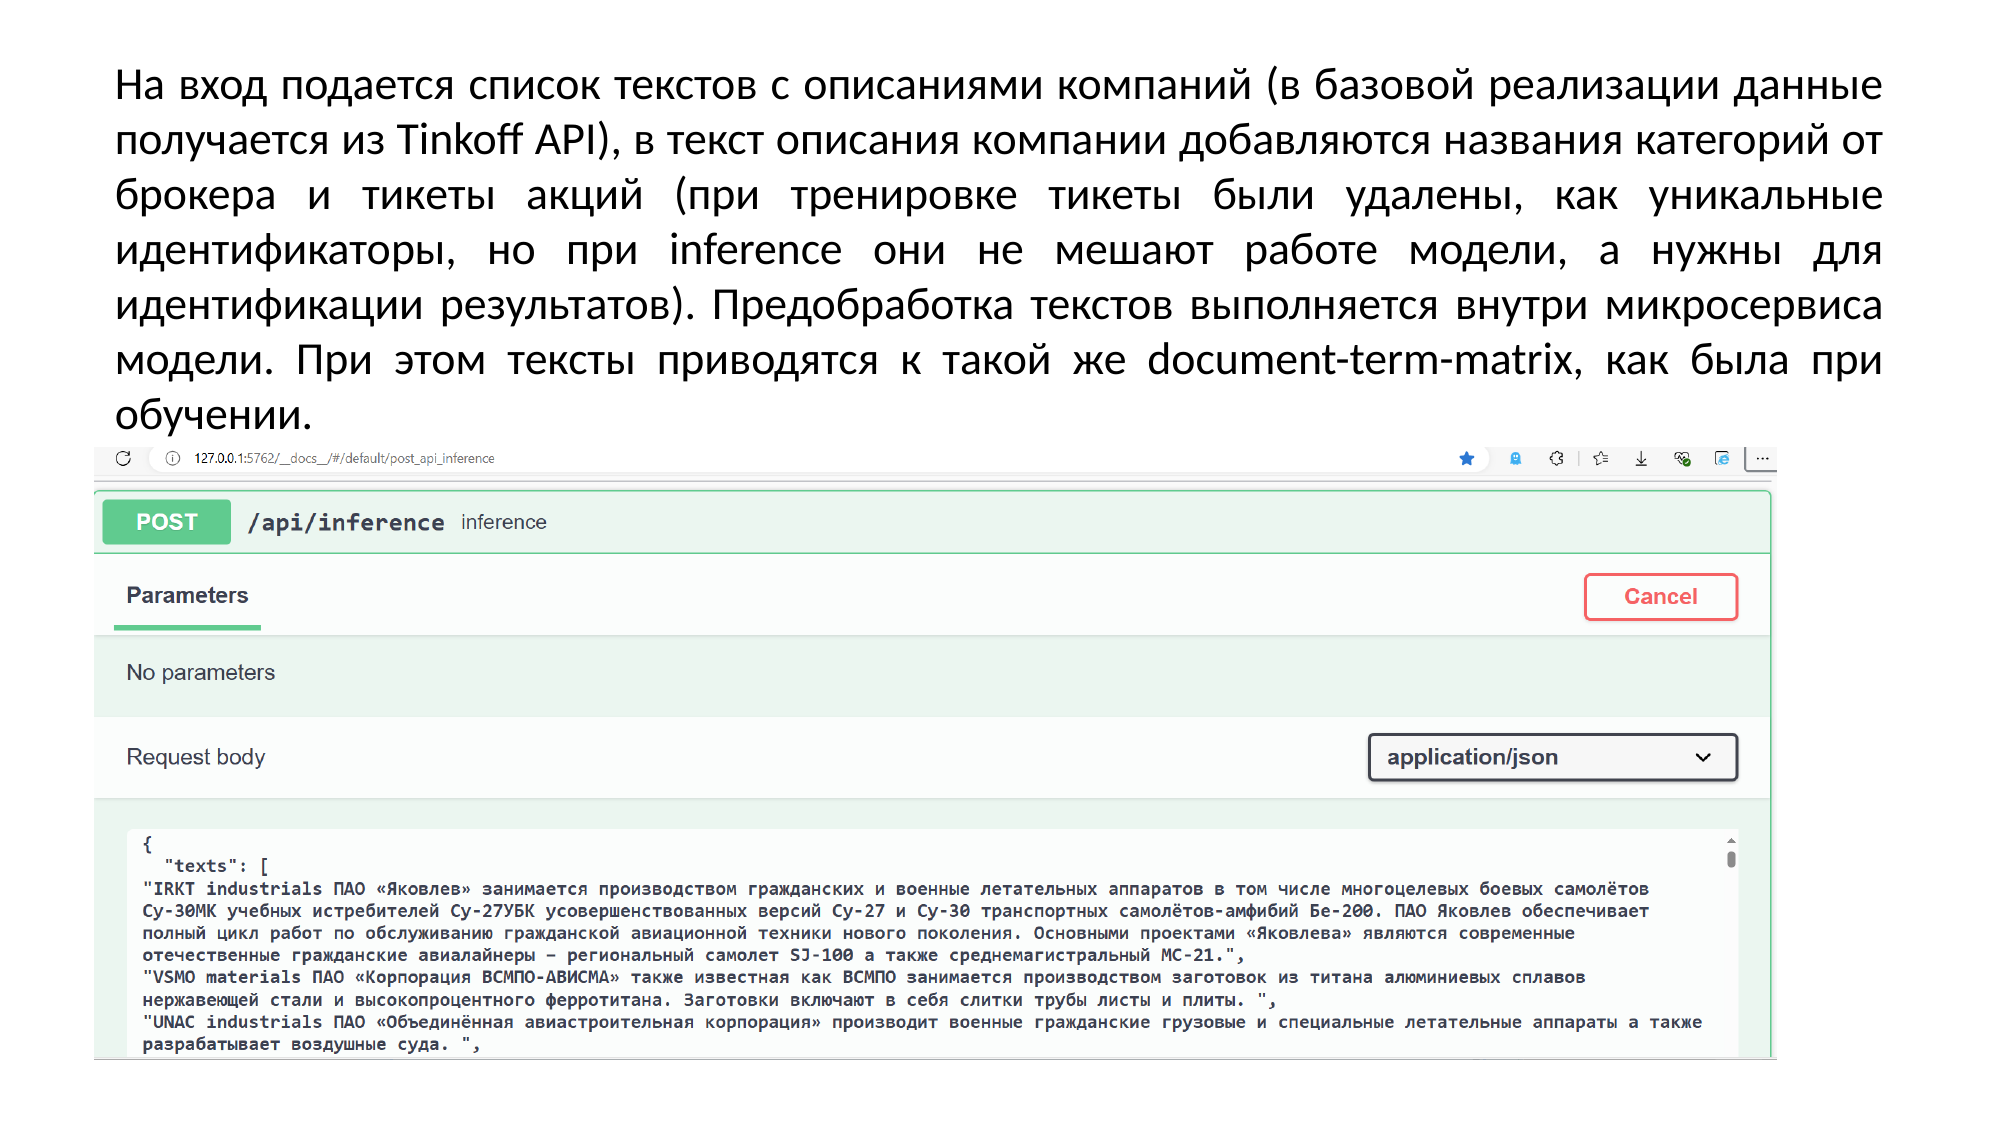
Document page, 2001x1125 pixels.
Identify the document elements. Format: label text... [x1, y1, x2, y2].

picture [94, 447, 1777, 1060]
title На вход подается список текстов с описаниями компаний (в базовой реализации данные получается из Tinkoff API), в текст описания компании добавляются названия категорий от брокера и тикеты акций (при тренировке тикеты были удалены, как уникальные идентификаторы, но при inference они не мешают работе модели, а нужны для идентификации результатов). Предобработка текстов выполняется внутри микросервиса модели. При этом тексты приводятся к такой же document-term-matrix, как была при обучении. [99, 45, 1900, 448]
